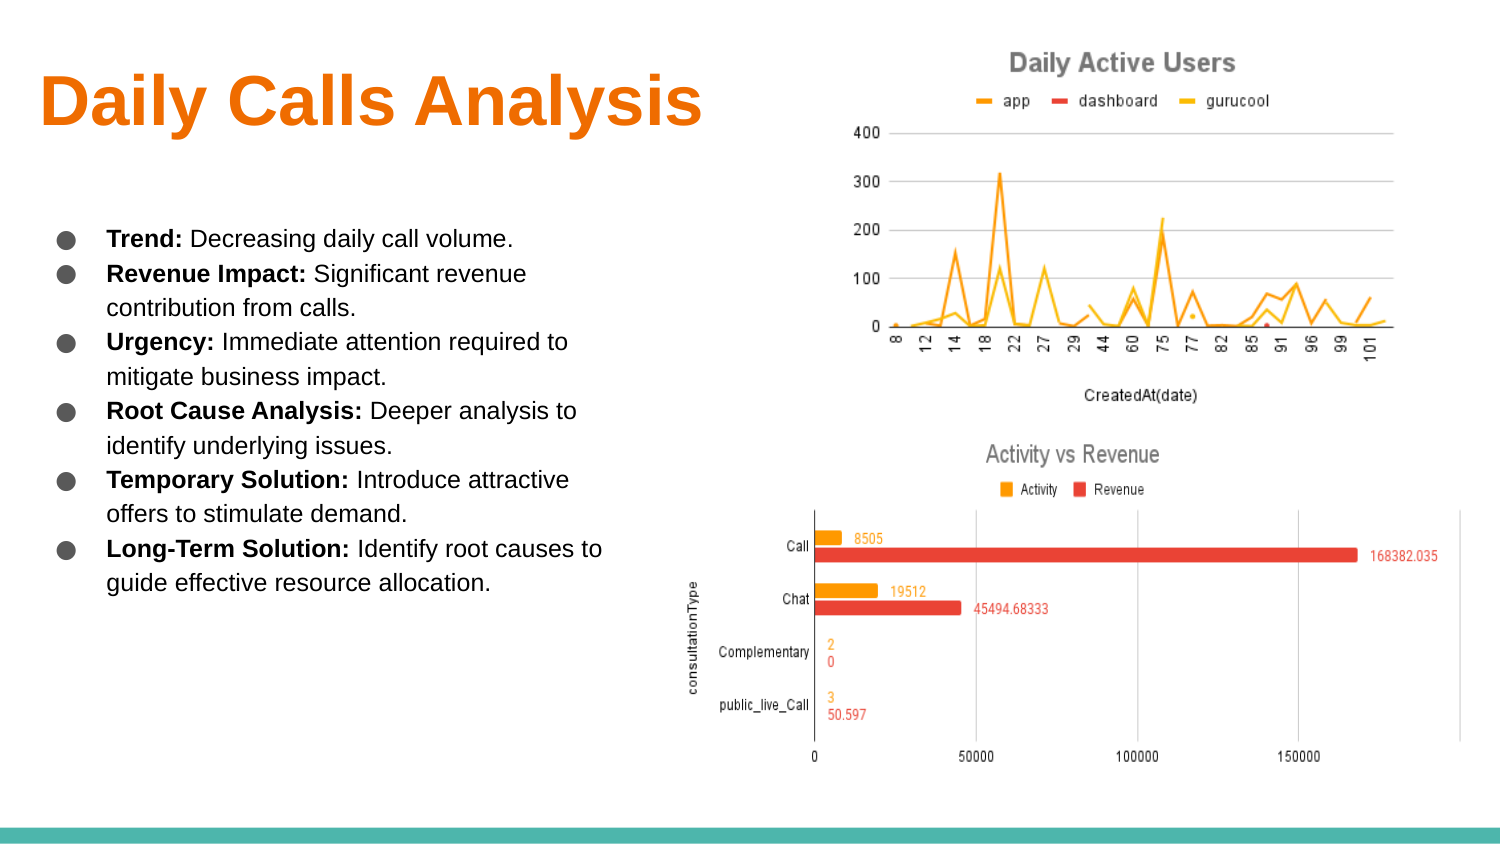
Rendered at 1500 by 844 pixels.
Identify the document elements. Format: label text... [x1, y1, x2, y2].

text_box Daily Calls Analysis [24, 27, 726, 155]
picture [669, 26, 1476, 784]
list Trend: Decreasing daily call volume. Revenue Impact: Significant revenue contribution from calls. Urgency: Immediate attention required to mitigate business impact. Root Cause Analysis: Deeper analysis to identify underlying issues. Temporary Solution: Introduce attractive offers to stimulate demand. Long-Term Solution: Identify root causes to guide effective resource allocation. [16, 135, 646, 761]
